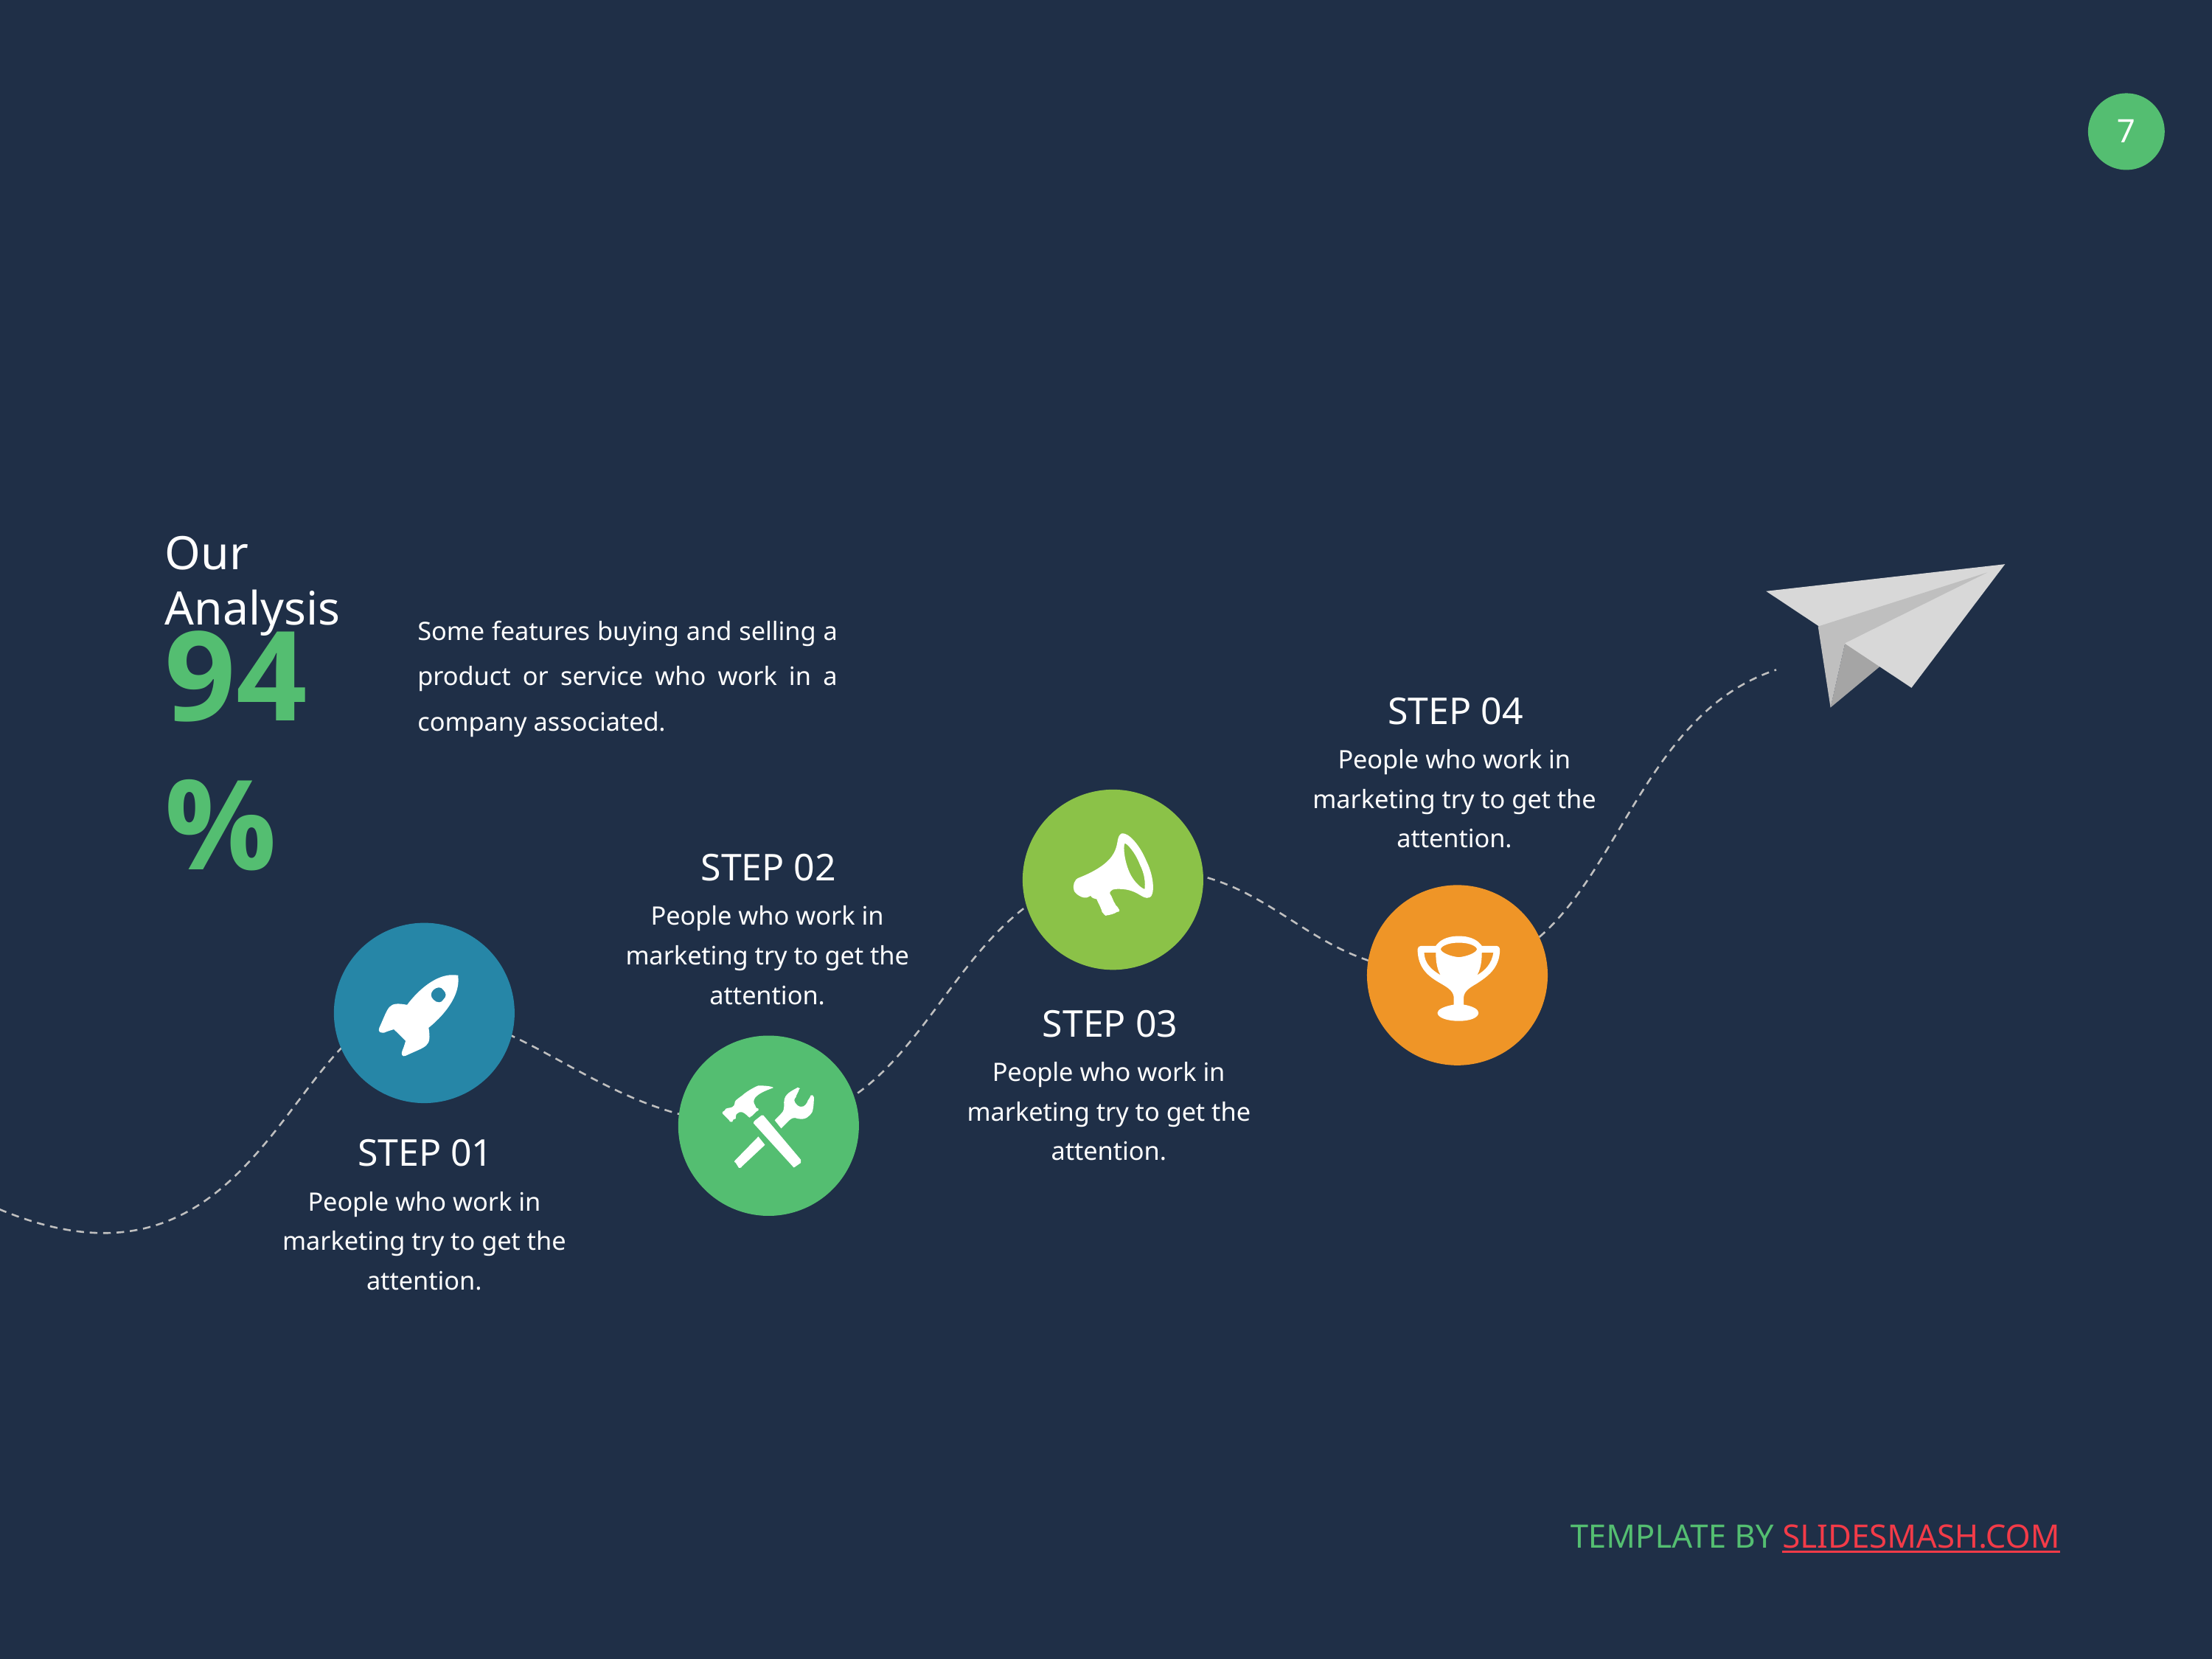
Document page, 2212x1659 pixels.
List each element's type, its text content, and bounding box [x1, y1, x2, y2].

text_box [944, 898, 1026, 998]
text_box [378, 975, 459, 1057]
text_box [754, 1115, 801, 1168]
text_box Some features buying and selling a product or service who work in a company associated. [415, 591, 855, 746]
text_box STEP 03 [1022, 978, 1198, 1048]
text_box [1022, 789, 1203, 970]
text_box People who work in marketing try to get the attention. [591, 883, 944, 1020]
text_box [333, 922, 515, 1104]
text_box [1366, 885, 1548, 1065]
text_box STEP 02 [681, 822, 857, 892]
text_box People who work in marketing try to get the attention. [933, 1038, 1285, 1175]
text_box STEP 04 [1368, 666, 1544, 736]
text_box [1766, 563, 2006, 708]
text_box [1197, 821, 1599, 961]
text_box [678, 1035, 859, 1216]
text_box [1417, 936, 1500, 1021]
text_box [734, 1136, 765, 1168]
text_box Our Analysis [148, 515, 445, 588]
text_box 94% [148, 588, 415, 756]
text_box [774, 1087, 814, 1129]
text_box STEP 01 [337, 1107, 513, 1178]
text_box [722, 1085, 773, 1122]
text_box [0, 1048, 382, 1234]
text_box People who work in marketing try to get the attention. [1279, 726, 1631, 863]
text_box [504, 1020, 928, 1114]
text_box People who work in marketing try to get the attention. [248, 1168, 600, 1305]
text_box [1073, 833, 1153, 916]
text_box [1592, 674, 1761, 810]
